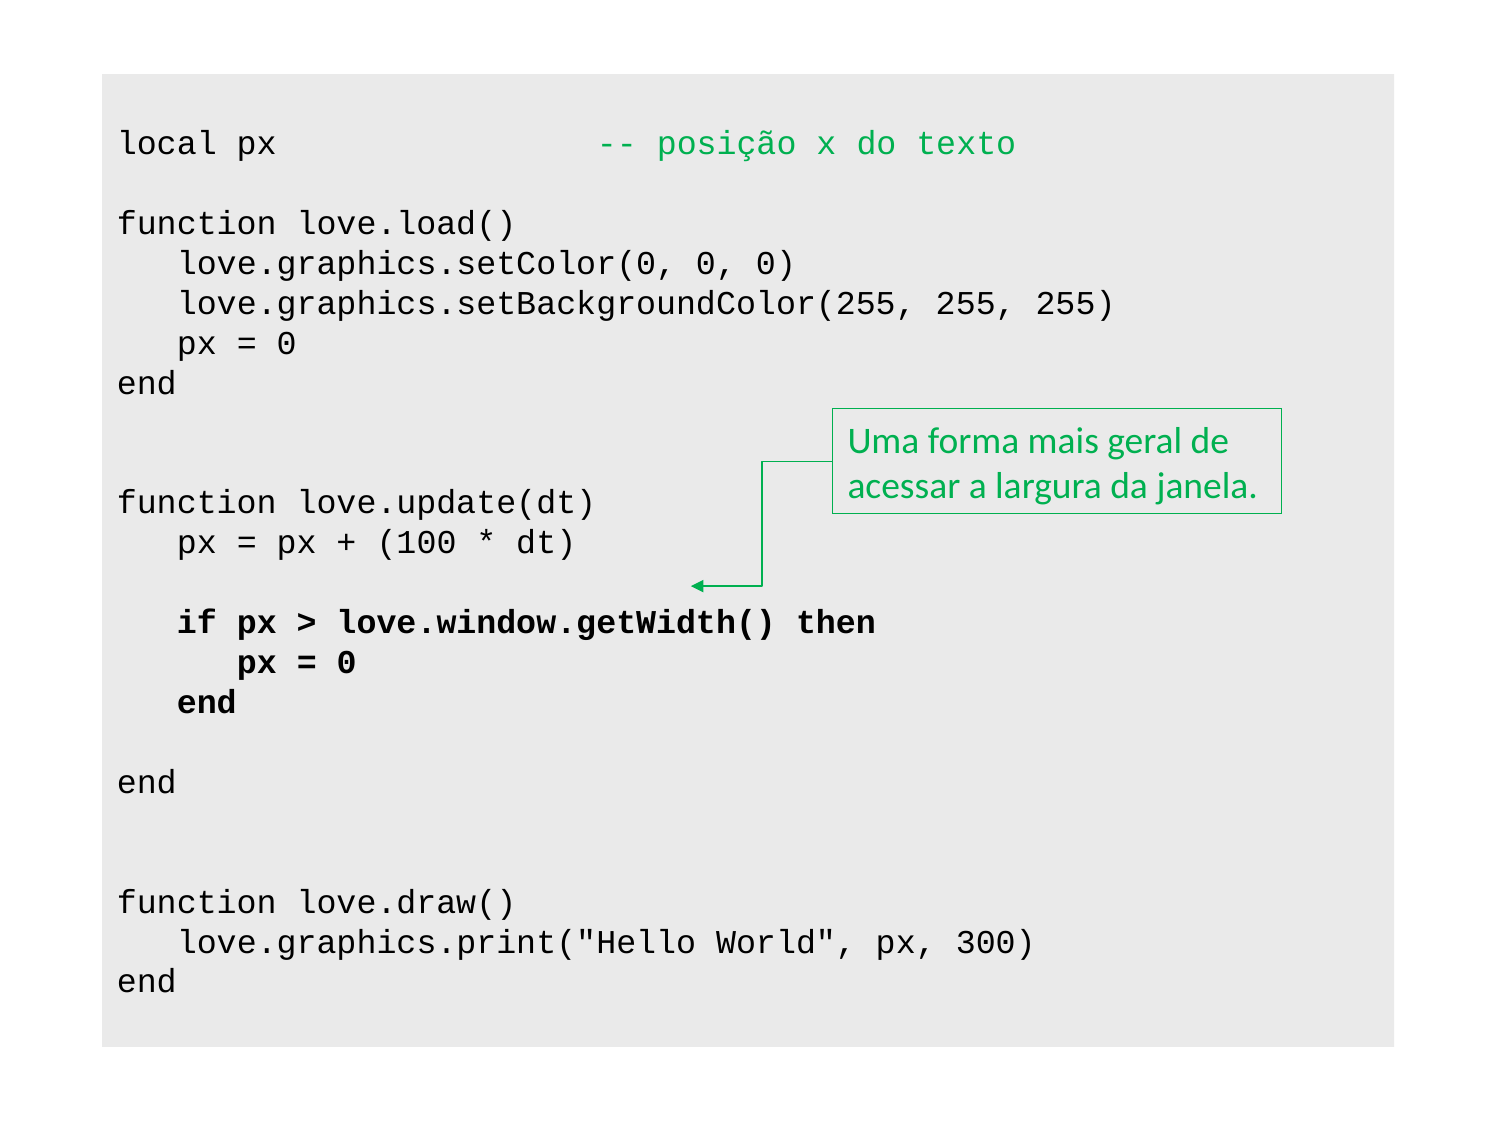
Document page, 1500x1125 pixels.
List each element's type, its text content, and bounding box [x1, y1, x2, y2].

text_box local px -- posição x do texto function love.load() love.graphics.setColor(0, 0, 0) love.graphics.setBackgroundColor(255, 255, 255) px = 0 end function love.update(dt) px = px + (100 * dt) if px > love.window.getWidth() then px = 0 end end function love.draw() love.graphics.print("Hello World", px, 300) end [102, 74, 1395, 1047]
text_box Uma forma mais geral de acessar a largura da janela. [832, 408, 1282, 514]
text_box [690, 461, 833, 587]
